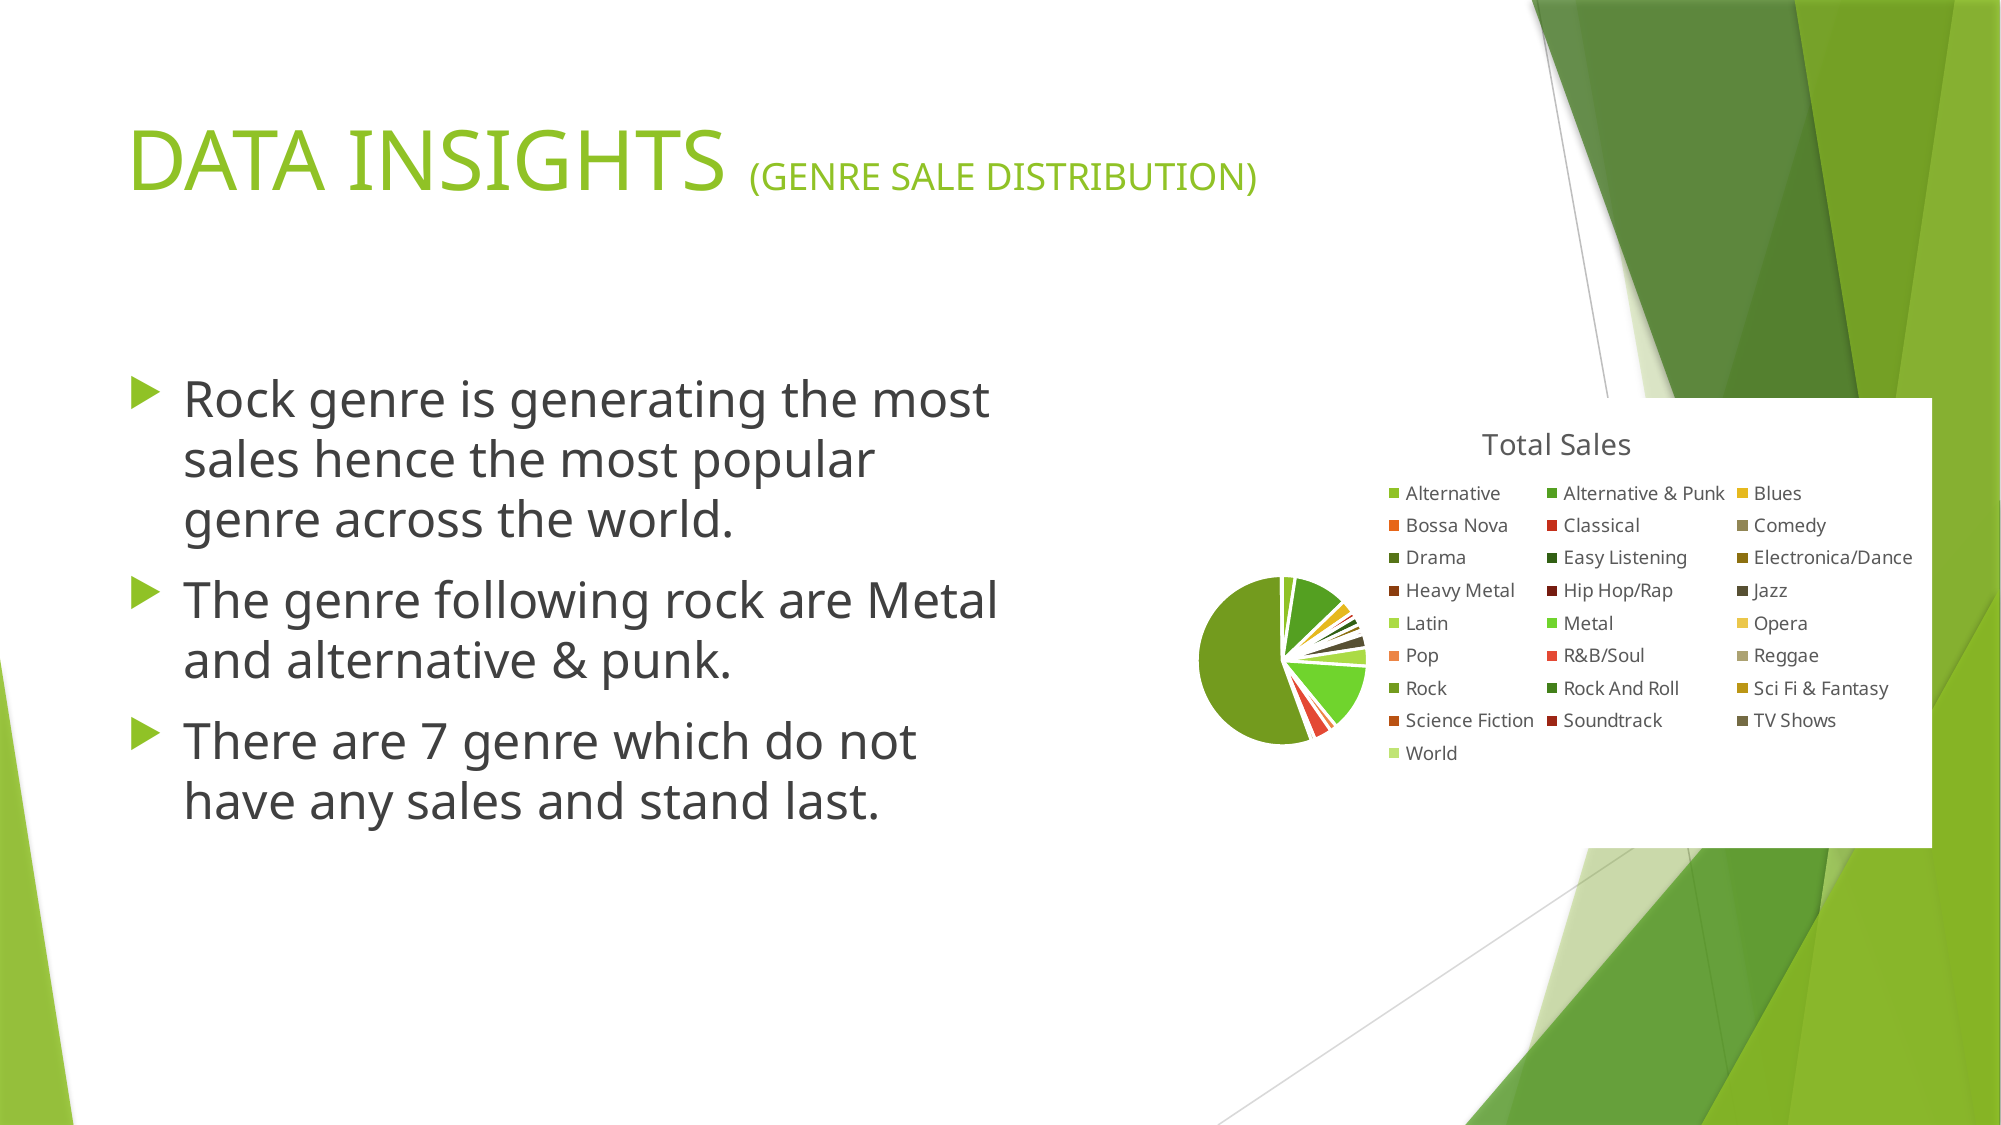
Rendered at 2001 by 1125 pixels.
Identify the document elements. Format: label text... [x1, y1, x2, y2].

chart [1181, 397, 1933, 849]
title DATA INSIGHTS (GENRE SALE DISTRIBUTION) [111, 99, 1522, 317]
list Rock genre is generating the most sales hence the most popular genre across the world. The genre following rock are Metal and alternative & punk. There are 7 genre which do not have any sales and stand last. [112, 360, 1031, 1021]
